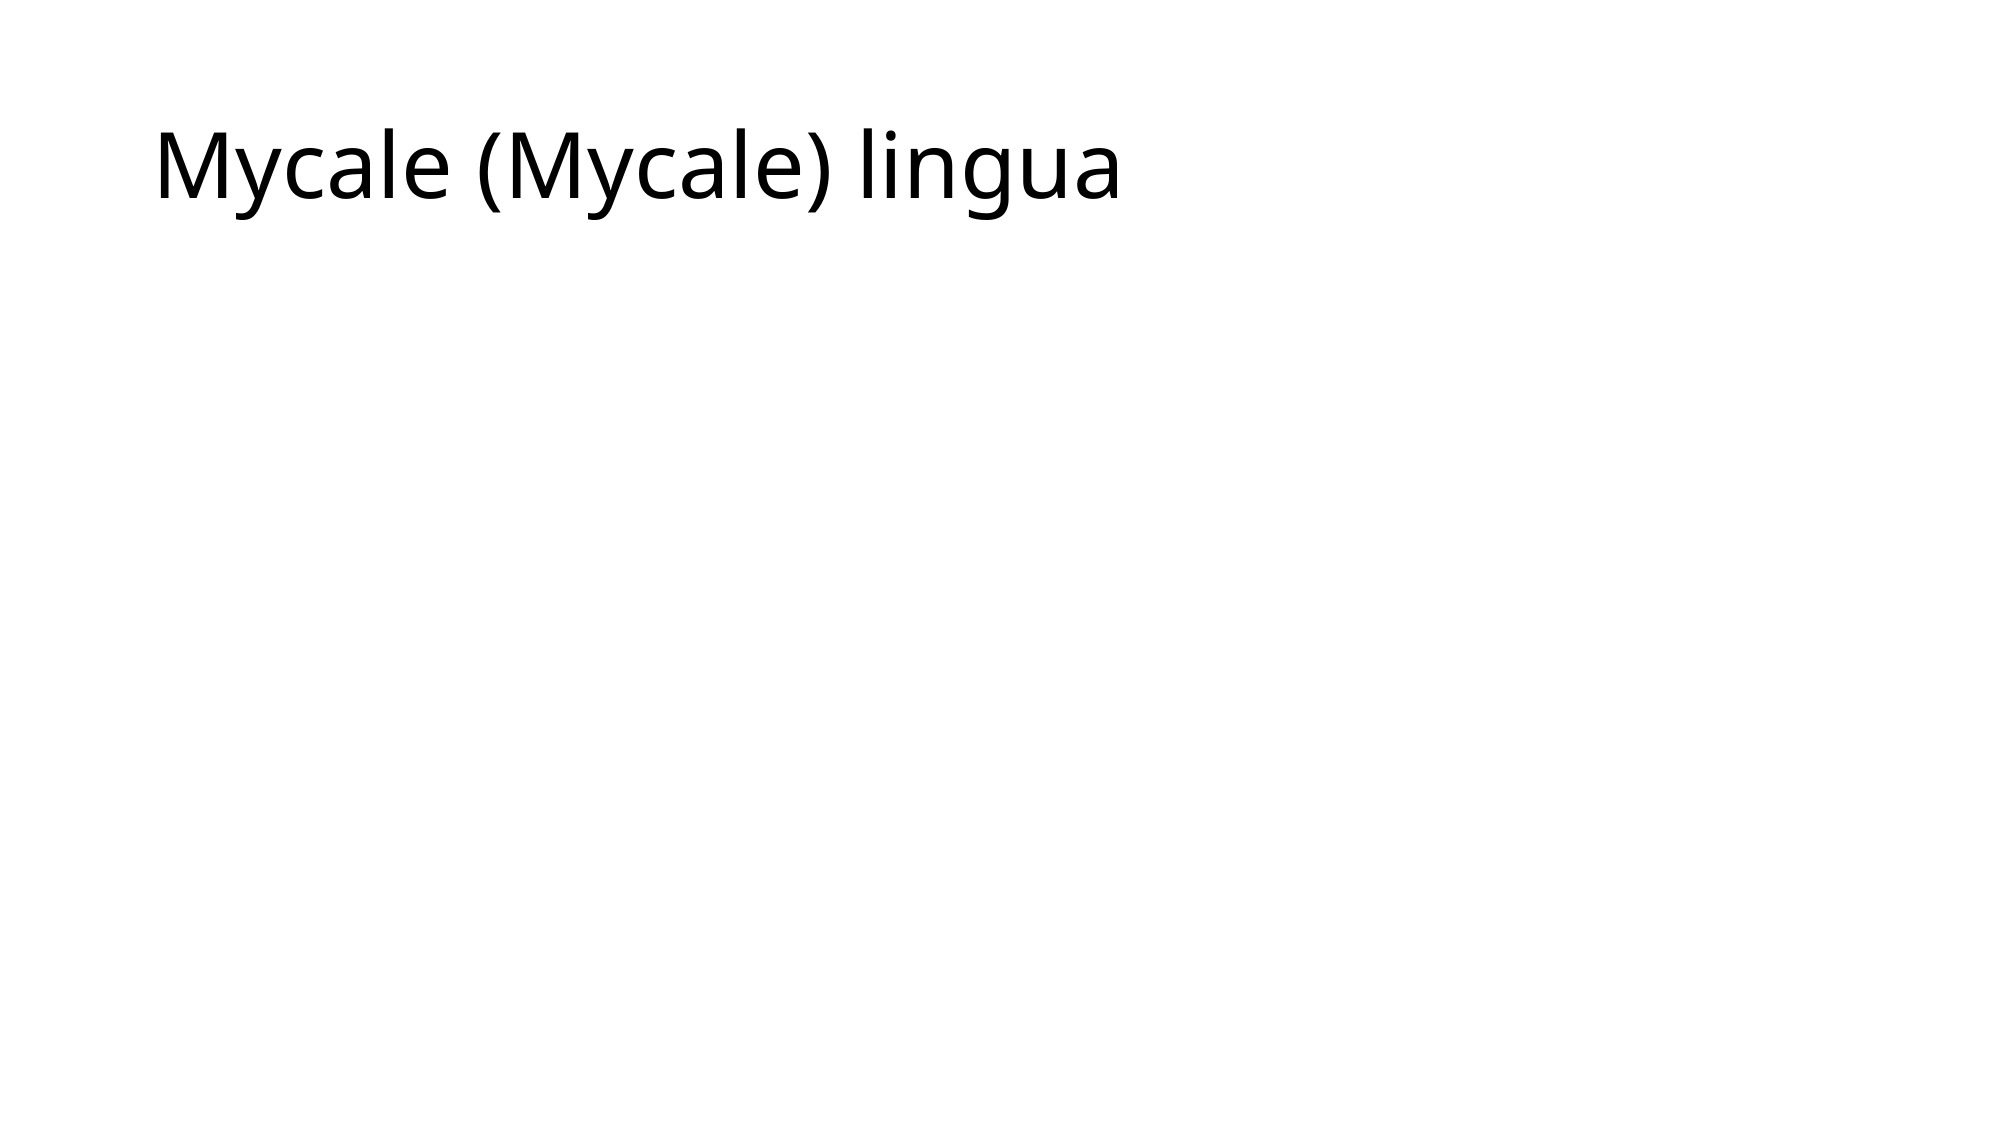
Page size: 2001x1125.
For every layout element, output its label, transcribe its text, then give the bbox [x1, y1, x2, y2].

title Mycale (Mycale) lingua [137, 59, 1863, 278]
